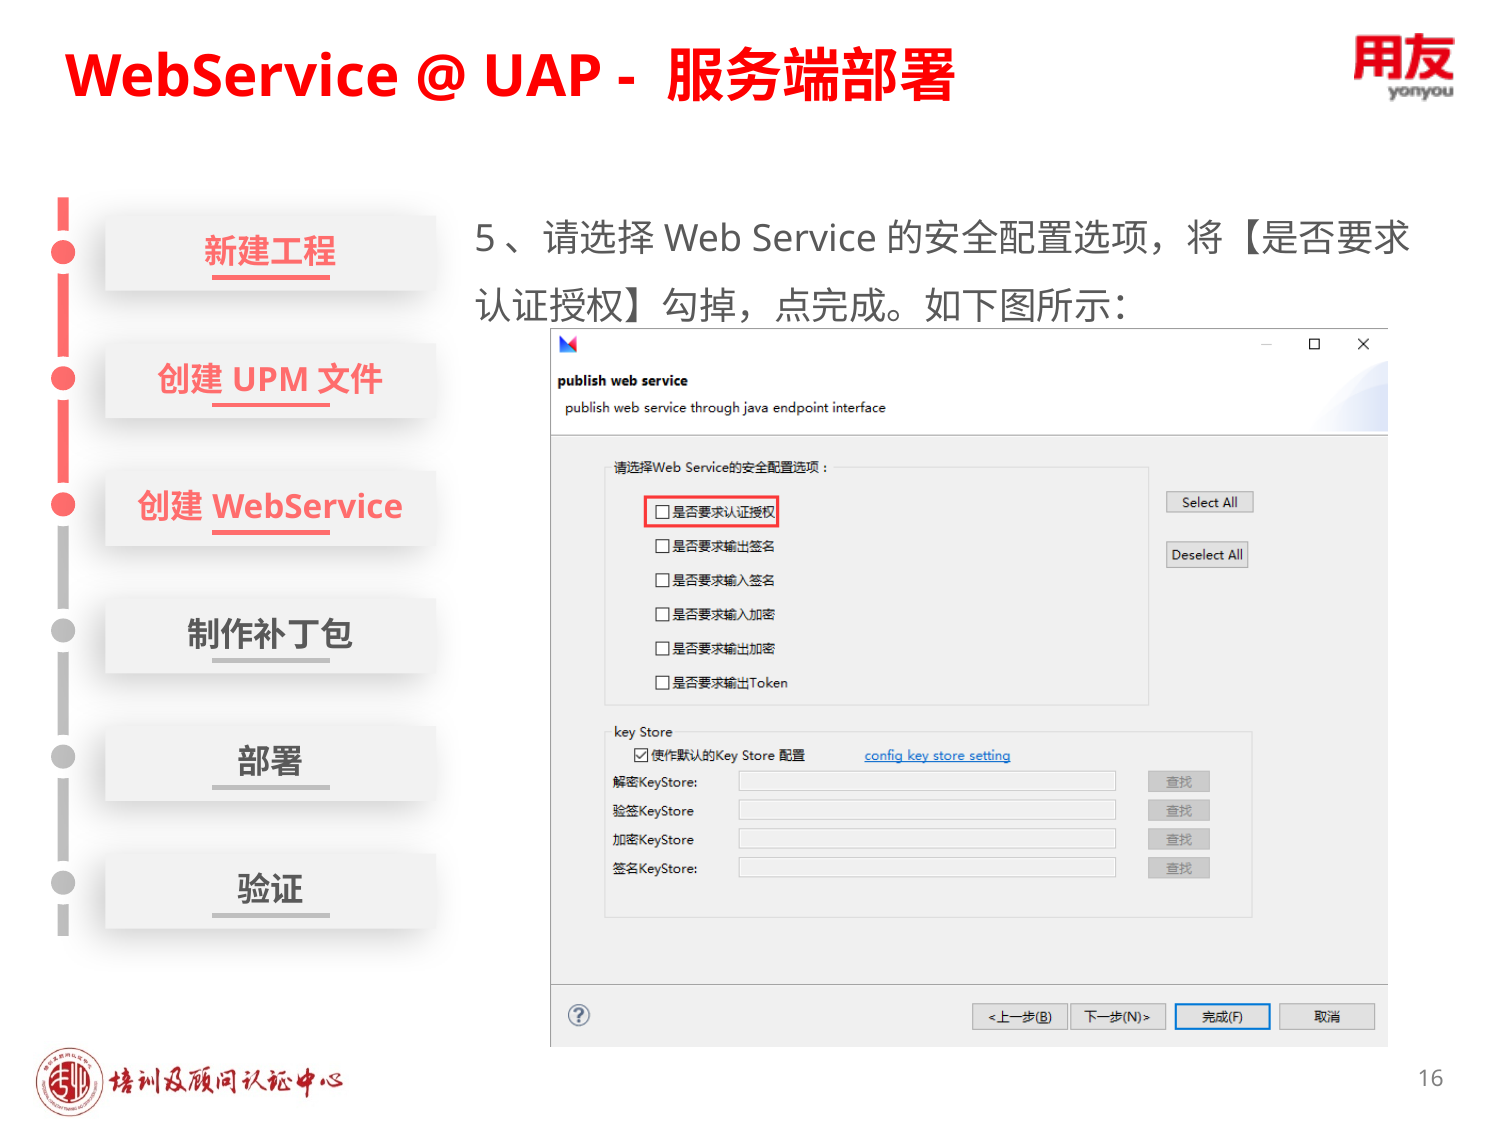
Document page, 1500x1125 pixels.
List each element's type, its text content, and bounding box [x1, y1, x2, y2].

text_box WebService @ UAP - 服务端部署 [49, 30, 1263, 156]
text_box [40, 197, 86, 937]
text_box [105, 215, 437, 929]
text_box 5、请选择Web Service的安全配置选项，将【是否要求认证授权】勾掉，点完成。如下图所示： [459, 184, 1459, 335]
picture [33, 1041, 349, 1122]
picture [1354, 33, 1455, 102]
picture [549, 328, 1389, 1048]
